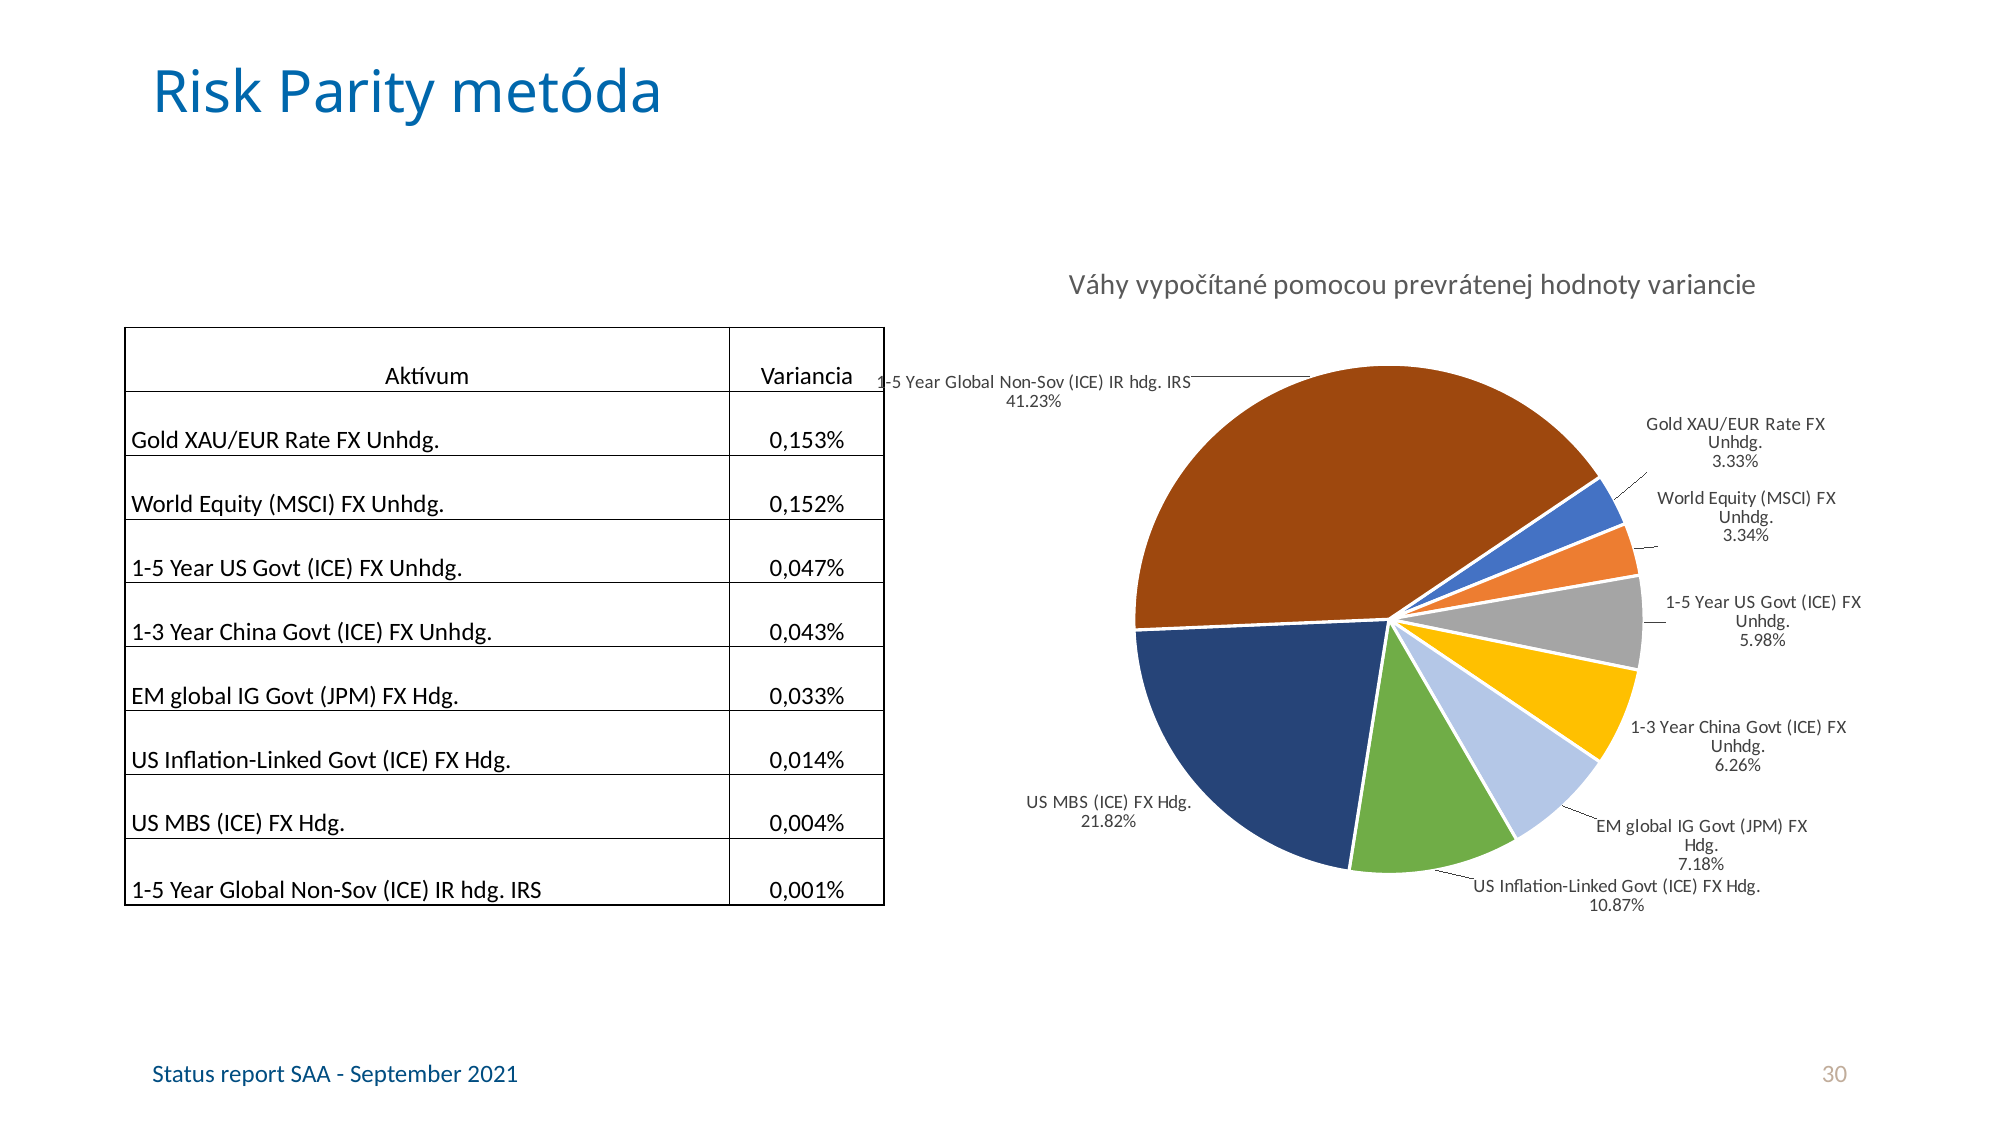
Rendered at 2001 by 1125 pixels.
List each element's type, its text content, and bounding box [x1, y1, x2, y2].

slide_number 30 [1412, 1042, 1863, 1103]
table_cell 0,014% [730, 711, 876, 774]
table_cell 0,043% [730, 583, 876, 646]
table_cell 1-3 Year China Govt (ICE) FX Unhdg. [126, 583, 729, 646]
table_cell 0,153% [730, 392, 876, 455]
table_cell EM global IG Govt (JPM) FX Hdg. [126, 647, 729, 710]
table_cell 0,004% [730, 775, 876, 838]
table_cell Gold XAU/EUR Rate FX Unhdg. [126, 392, 729, 455]
table_cell 1-5 Year Global Non-Sov (ICE) IR hdg. IRS [126, 839, 729, 904]
table_cell US MBS (ICE) FX Hdg. [126, 775, 729, 838]
footer Status report SAA - September 2021 [137, 1042, 1338, 1103]
table_cell 0,001% [730, 839, 876, 904]
table_cell 1-5 Year US Govt (ICE) FX Unhdg. [126, 520, 729, 582]
table_cell 0,047% [730, 520, 876, 582]
table_cell US Inflation-Linked Govt (ICE) FX Hdg. [126, 711, 729, 774]
table_cell World Equity (MSCI) FX Unhdg. [126, 456, 729, 519]
chart [876, 242, 1949, 933]
list Risk Parity metóda [137, 54, 1863, 208]
table_cell 0,152% [730, 456, 876, 519]
table_cell 0,033% [730, 647, 876, 710]
table_header Variancia [730, 328, 876, 391]
table_header Aktívum [126, 328, 729, 391]
